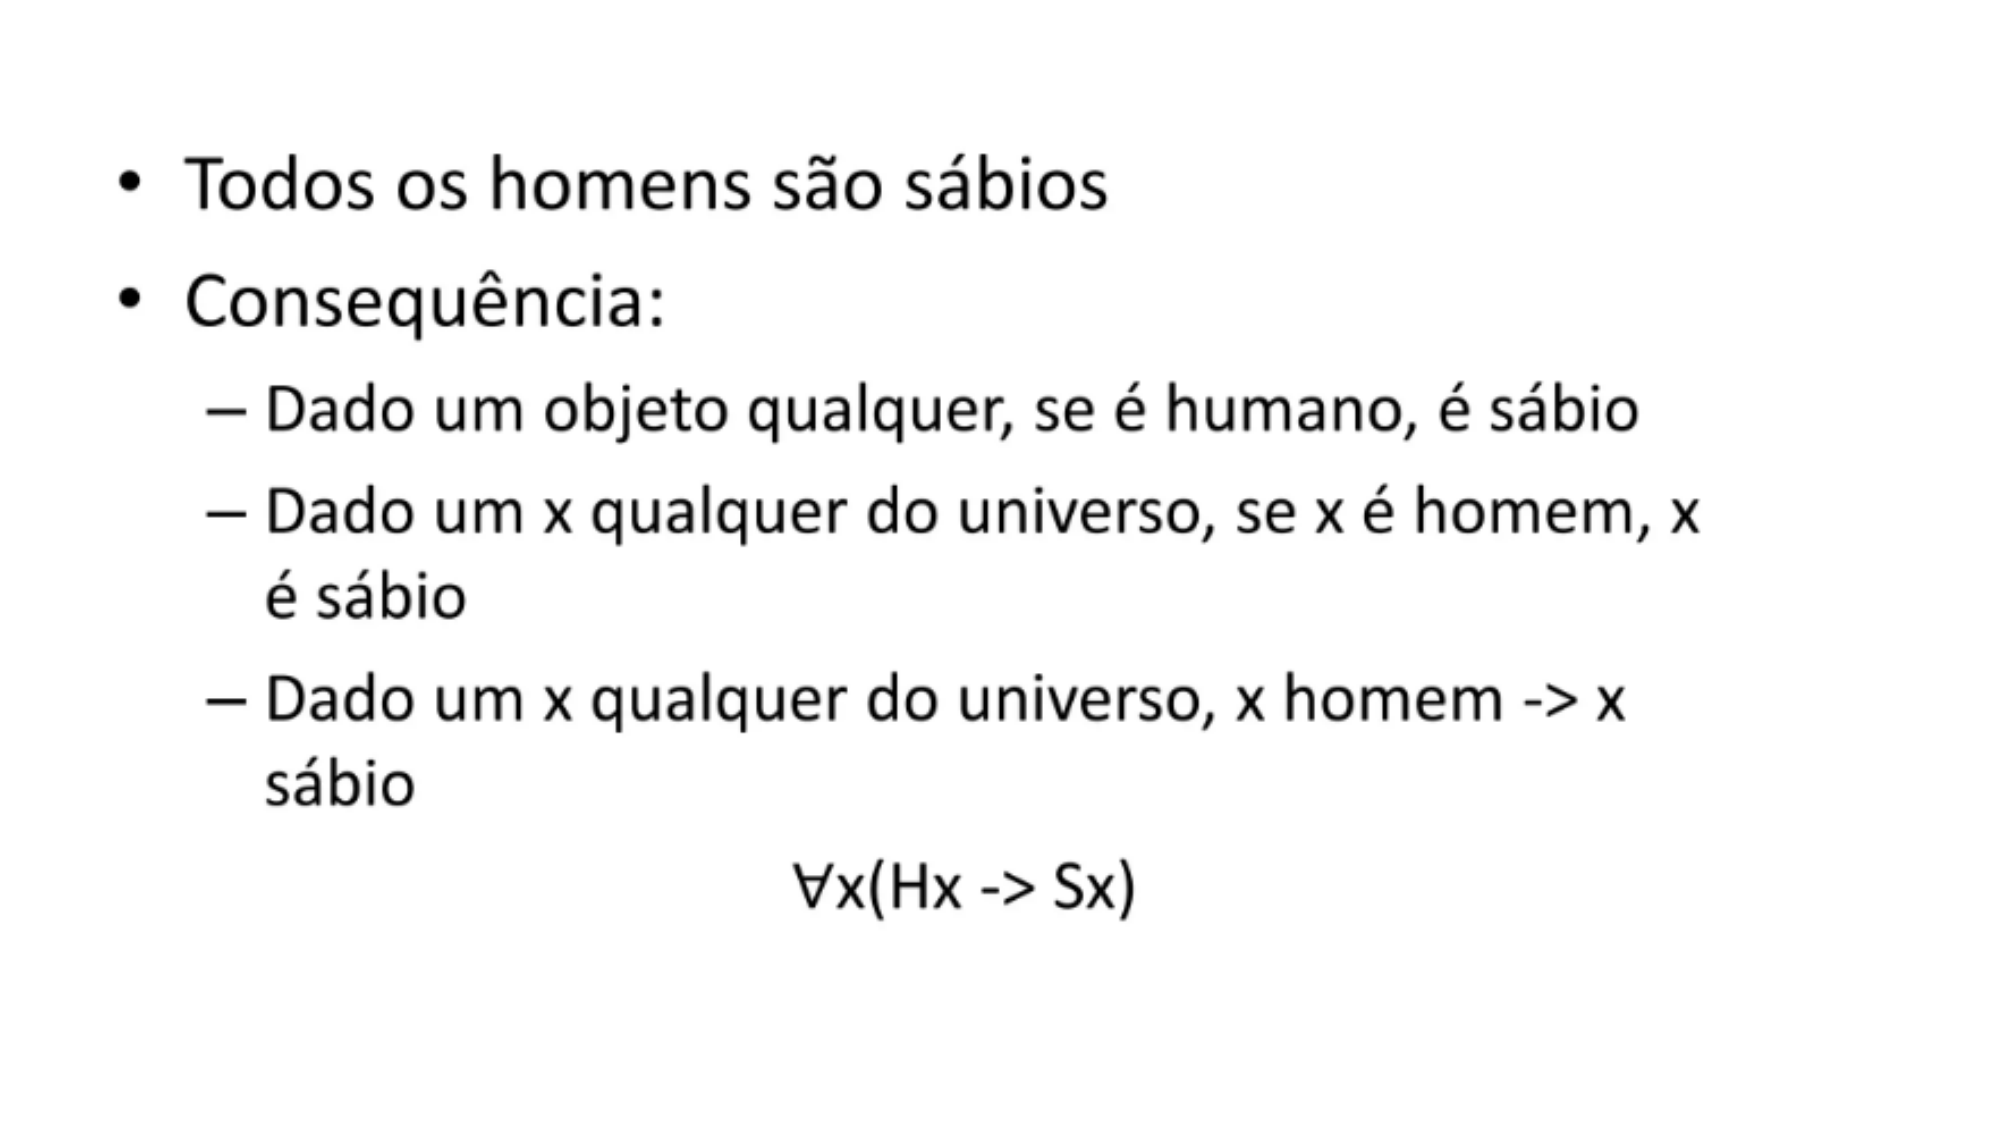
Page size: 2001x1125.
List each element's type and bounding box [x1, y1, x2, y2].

list [44, 81, 1772, 959]
